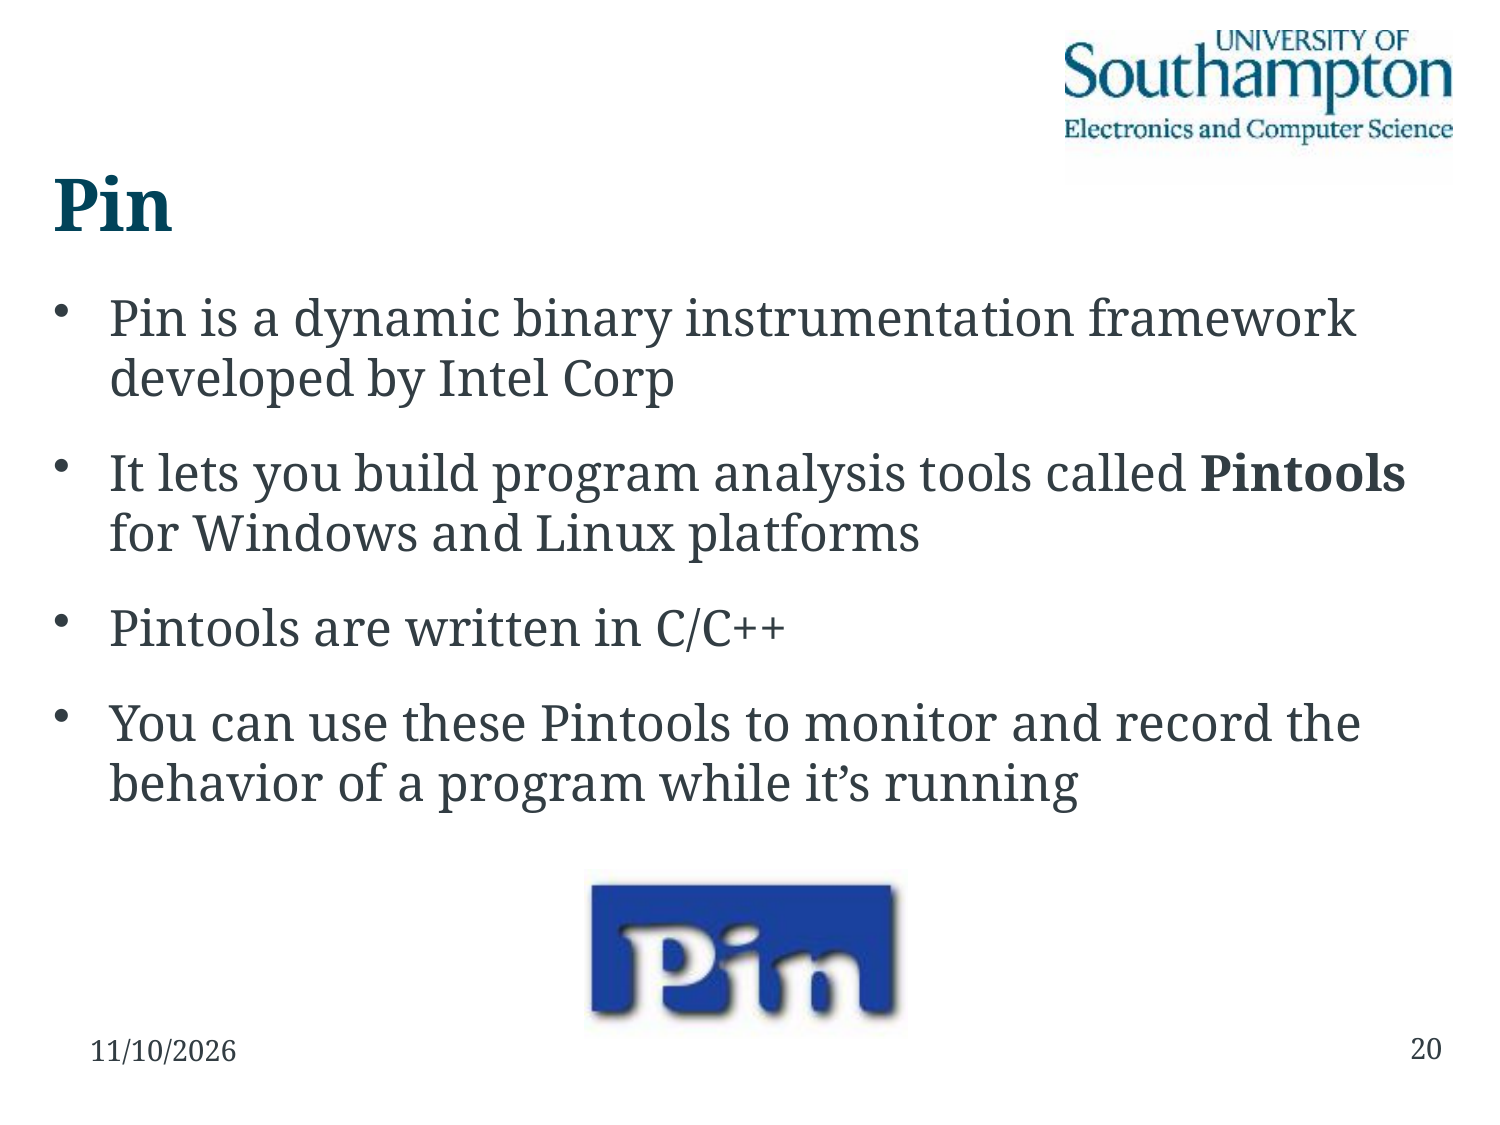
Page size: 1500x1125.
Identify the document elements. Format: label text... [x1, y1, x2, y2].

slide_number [74, 1024, 426, 1103]
picture [1065, 30, 1453, 185]
picture [584, 869, 908, 1039]
title Pin [53, 148, 1447, 256]
slide_number 20 [1092, 1022, 1443, 1102]
list Pin is a dynamic binary instrumentation framework developed by Intel Corp It lets you build program analysis tools called Pintools for Windows and Linux platforms Pintools are written in C/C++ You can use these Pintools to monitor and record the behavior of a program while it’s running [53, 278, 1447, 1022]
